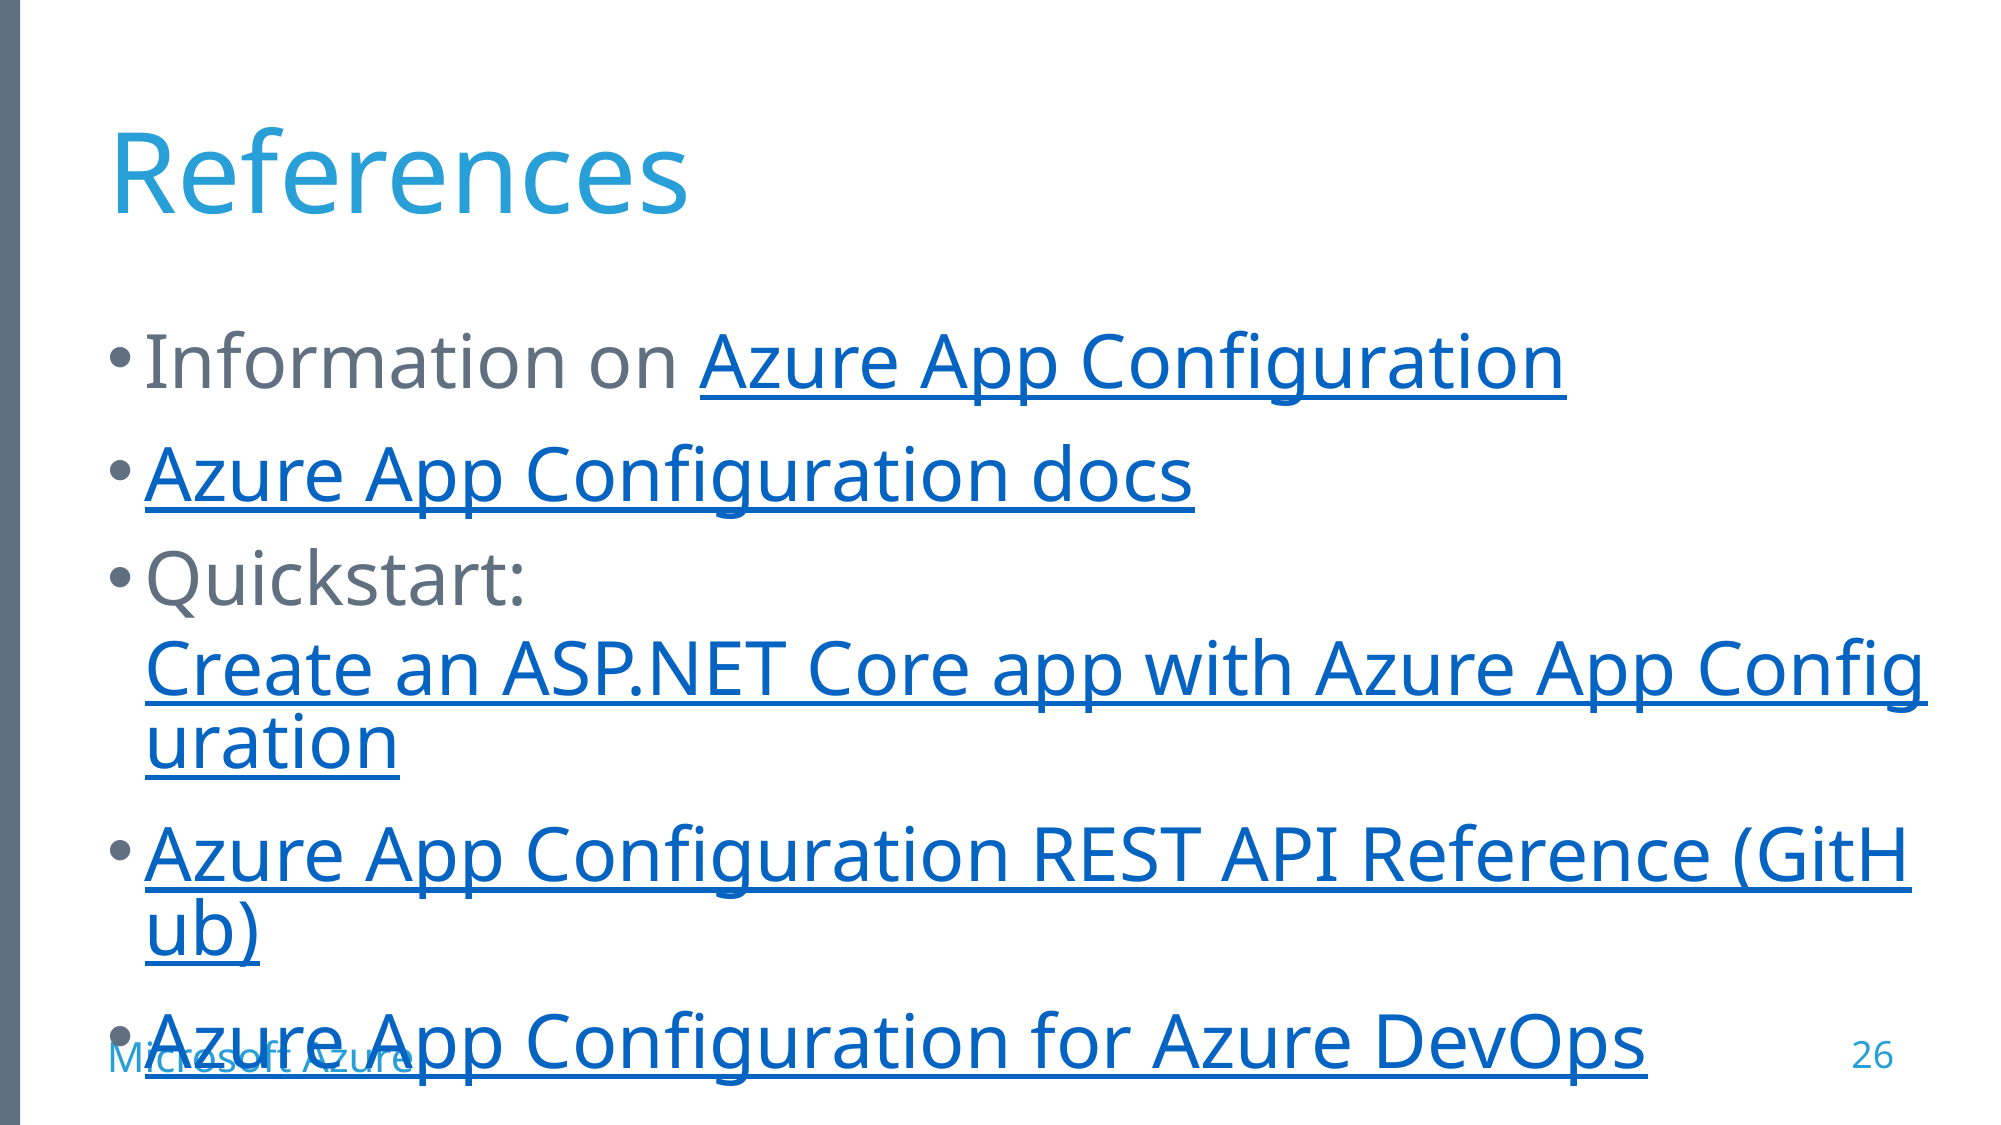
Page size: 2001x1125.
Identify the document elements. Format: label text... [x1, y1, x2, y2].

title References [92, 68, 1910, 286]
list Information on Azure App Configuration Azure App Configuration docs Quickstart: Create an ASP.NET Core app with Azure App Configuration Azure App Configuration REST API Reference (GitHub) Azure App Configuration for Azure DevOps [92, 307, 1950, 1000]
slide_number 26 [1459, 1026, 1910, 1087]
